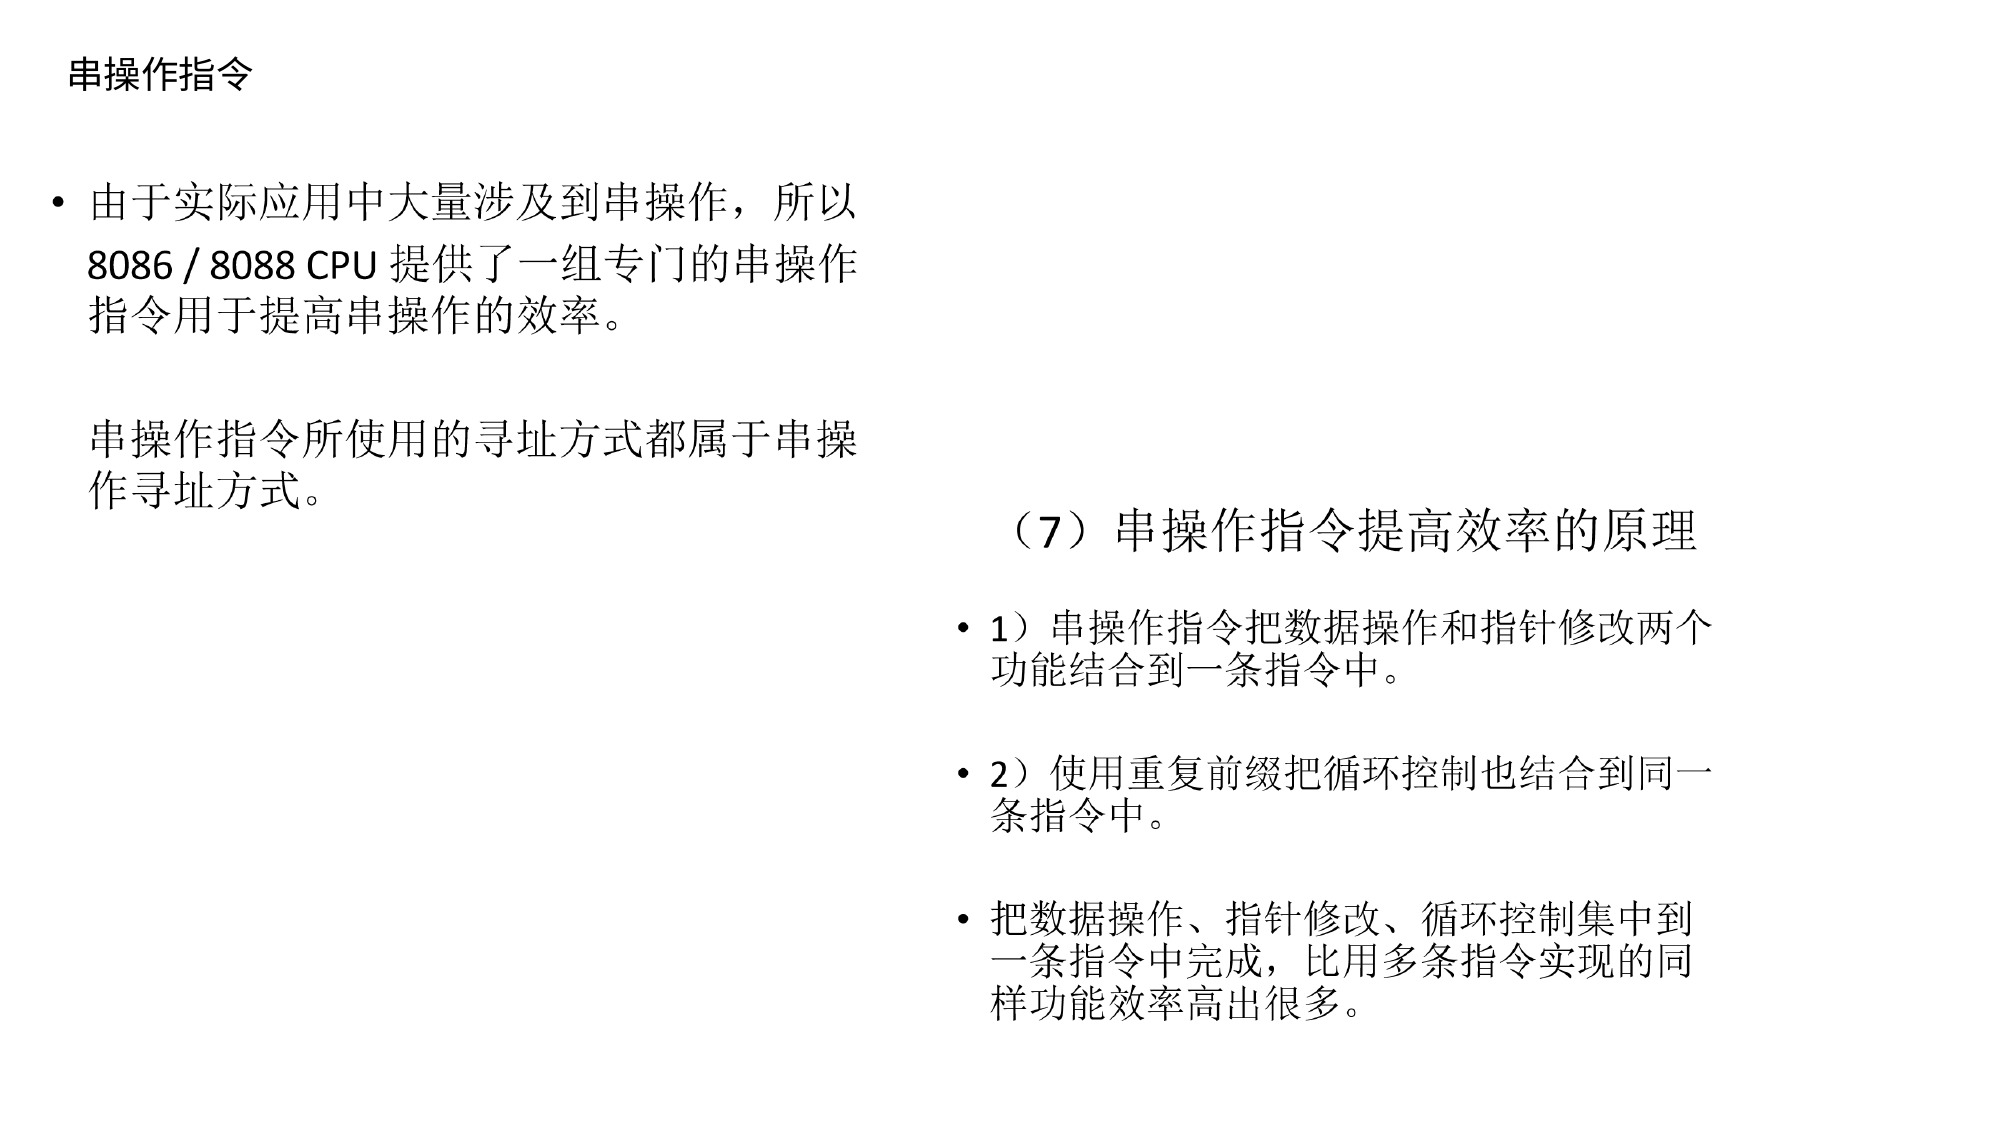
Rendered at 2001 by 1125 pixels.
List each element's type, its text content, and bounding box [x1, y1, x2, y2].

picture [51, 155, 878, 538]
text_box 串操作指令 [51, 44, 315, 104]
picture [947, 482, 1761, 1043]
